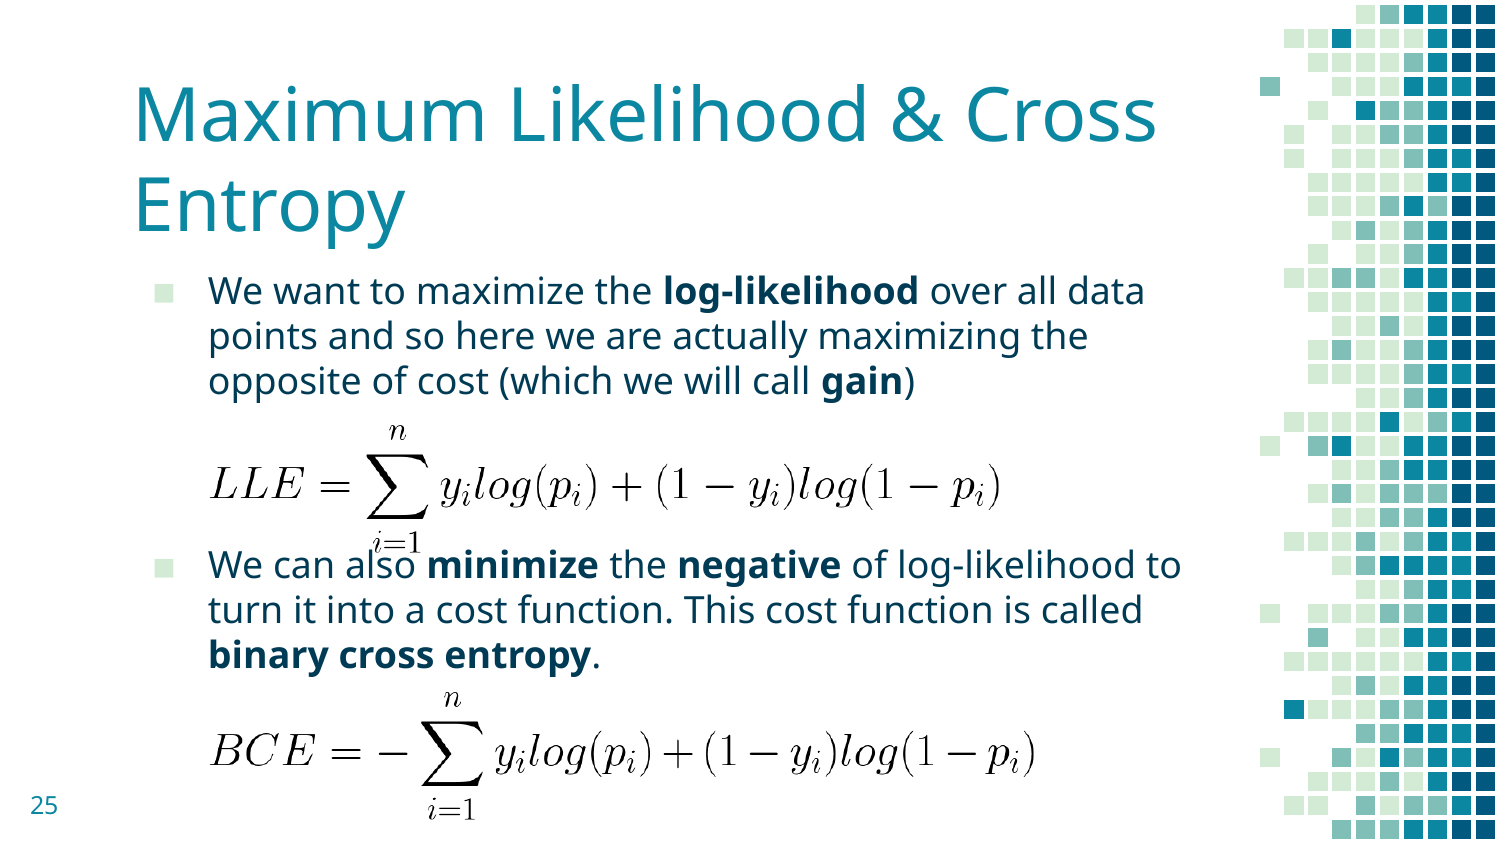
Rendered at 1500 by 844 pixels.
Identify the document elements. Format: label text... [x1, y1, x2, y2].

slide_number 25 [15, 774, 105, 839]
picture [208, 425, 999, 554]
title Maximum Likelihood & Cross Entropy [117, 121, 1227, 251]
list We want to maximize the log-likelihood over all data points and so here we are actually maximizing the opposite of cost (which we will call gain) [117, 251, 1227, 418]
picture [208, 692, 1034, 820]
list We can also minimize the negative of log-likelihood to turn it into a cost function. This cost function is called binary cross entropy. [117, 526, 1227, 693]
